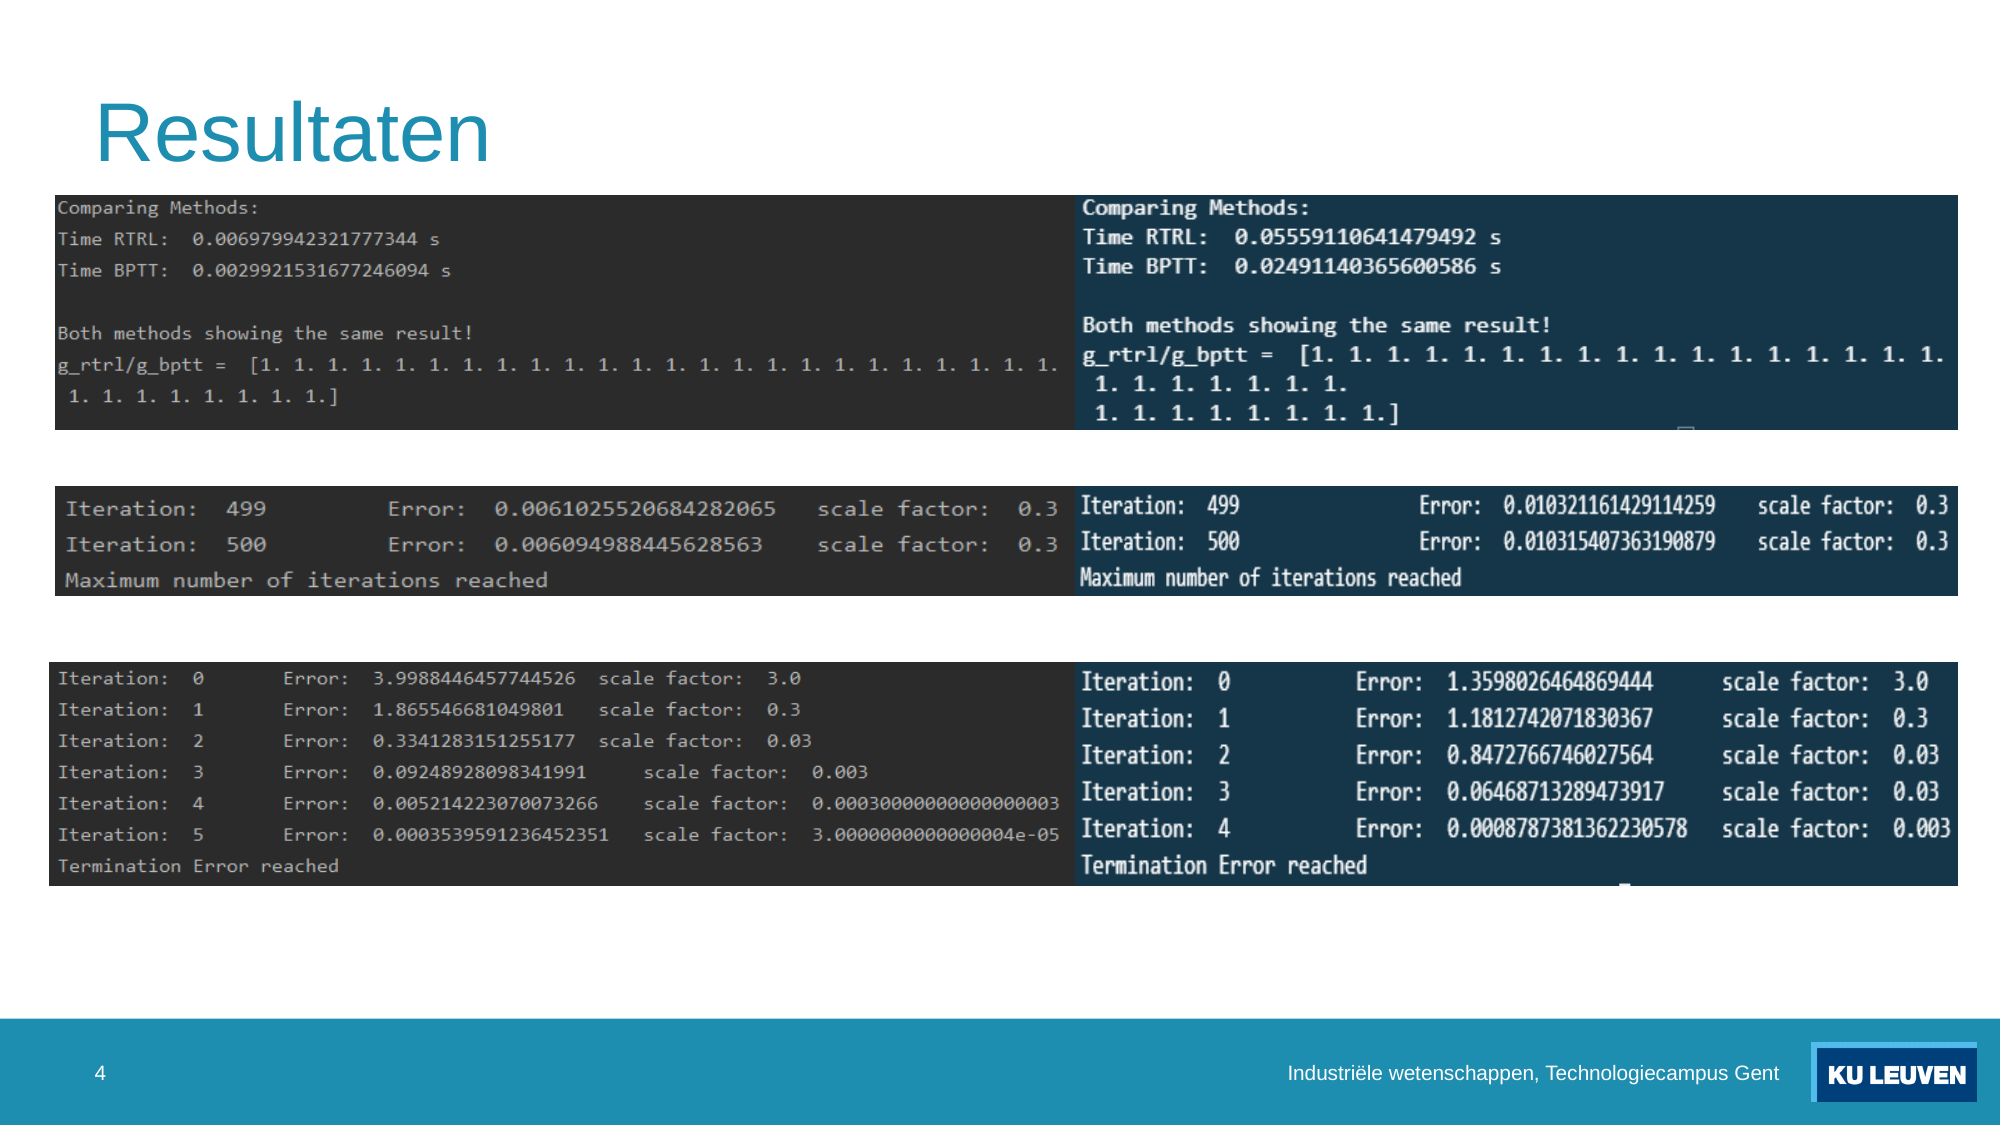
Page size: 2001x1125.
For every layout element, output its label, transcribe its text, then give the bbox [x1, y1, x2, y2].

picture [55, 486, 1958, 596]
footer Industriële wetenschappen, Technologiecampus Gent [989, 1018, 1809, 1125]
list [1075, 195, 1958, 430]
slide_number 4 [94, 1018, 201, 1125]
picture [55, 195, 1075, 430]
title Resultaten [94, 33, 1906, 195]
picture [49, 662, 1958, 886]
picture [1811, 1042, 1977, 1102]
